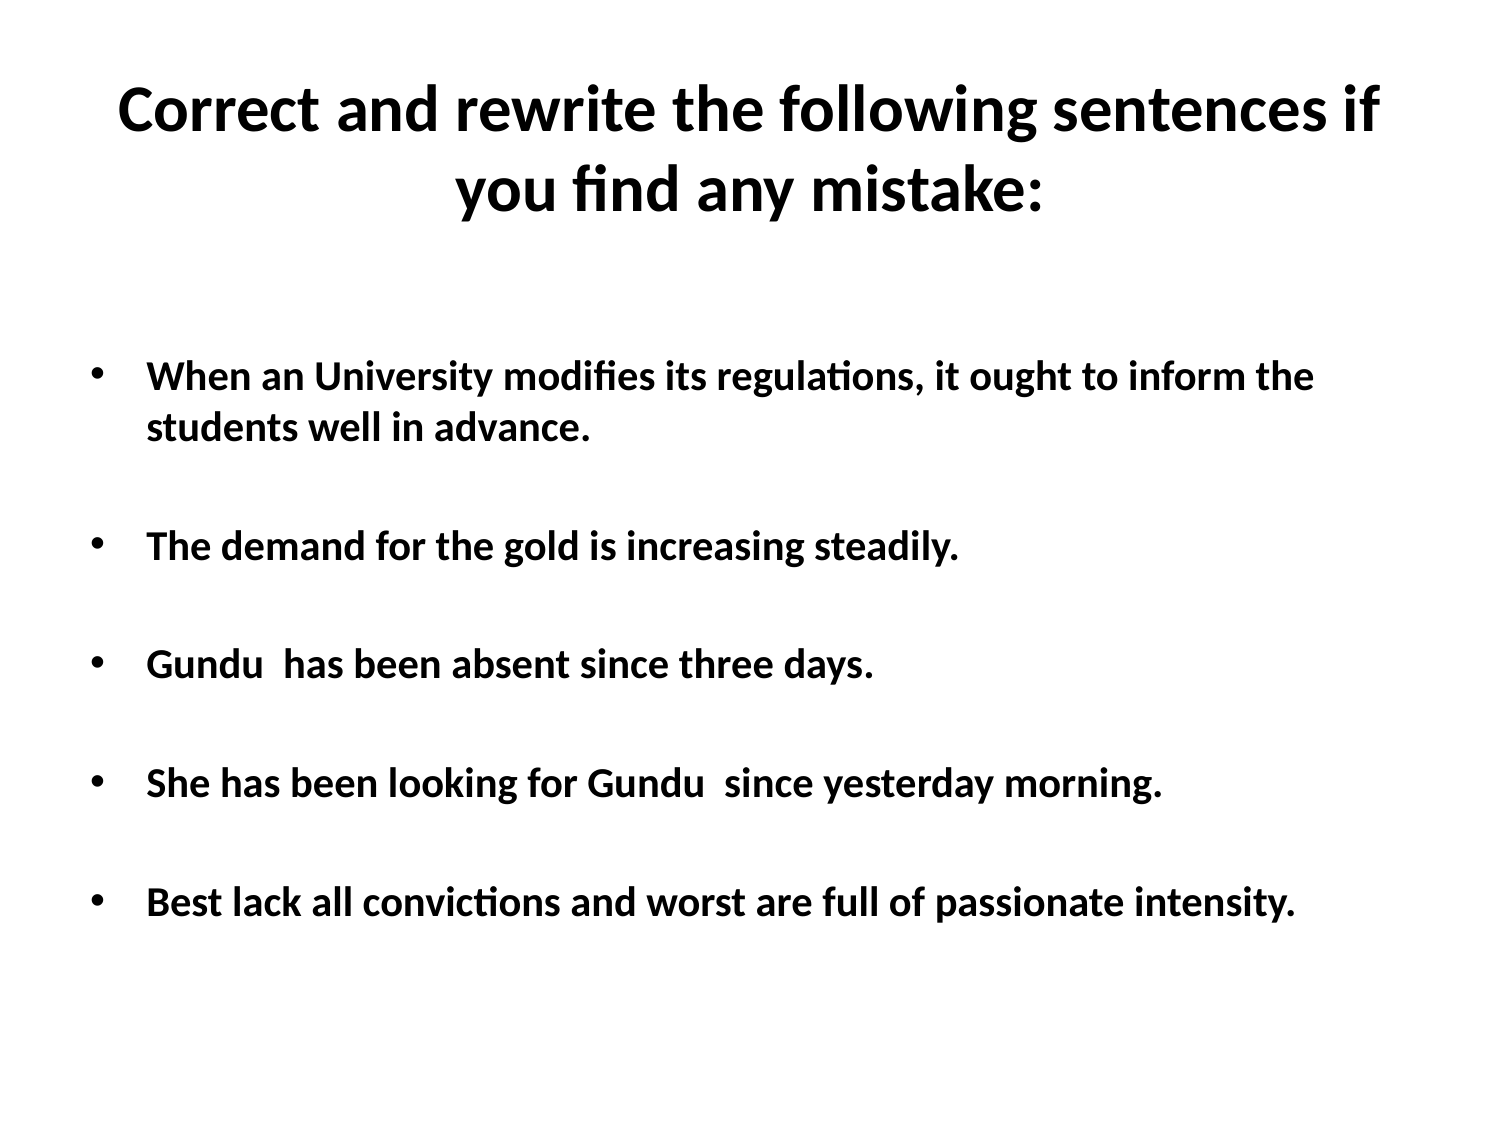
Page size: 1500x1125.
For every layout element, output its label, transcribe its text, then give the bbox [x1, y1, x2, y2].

title Correct and rewrite the following sentences if you find any mistake: [75, 37, 1425, 262]
list When an University modifies its regulations, it ought to inform the students well in advance. The demand for the gold is increasing steadily. Gundu has been absent since three days. She has been looking for Gundu since yesterday morning. Best lack all convictions and worst are full of passionate intensity. [75, 262, 1425, 1005]
